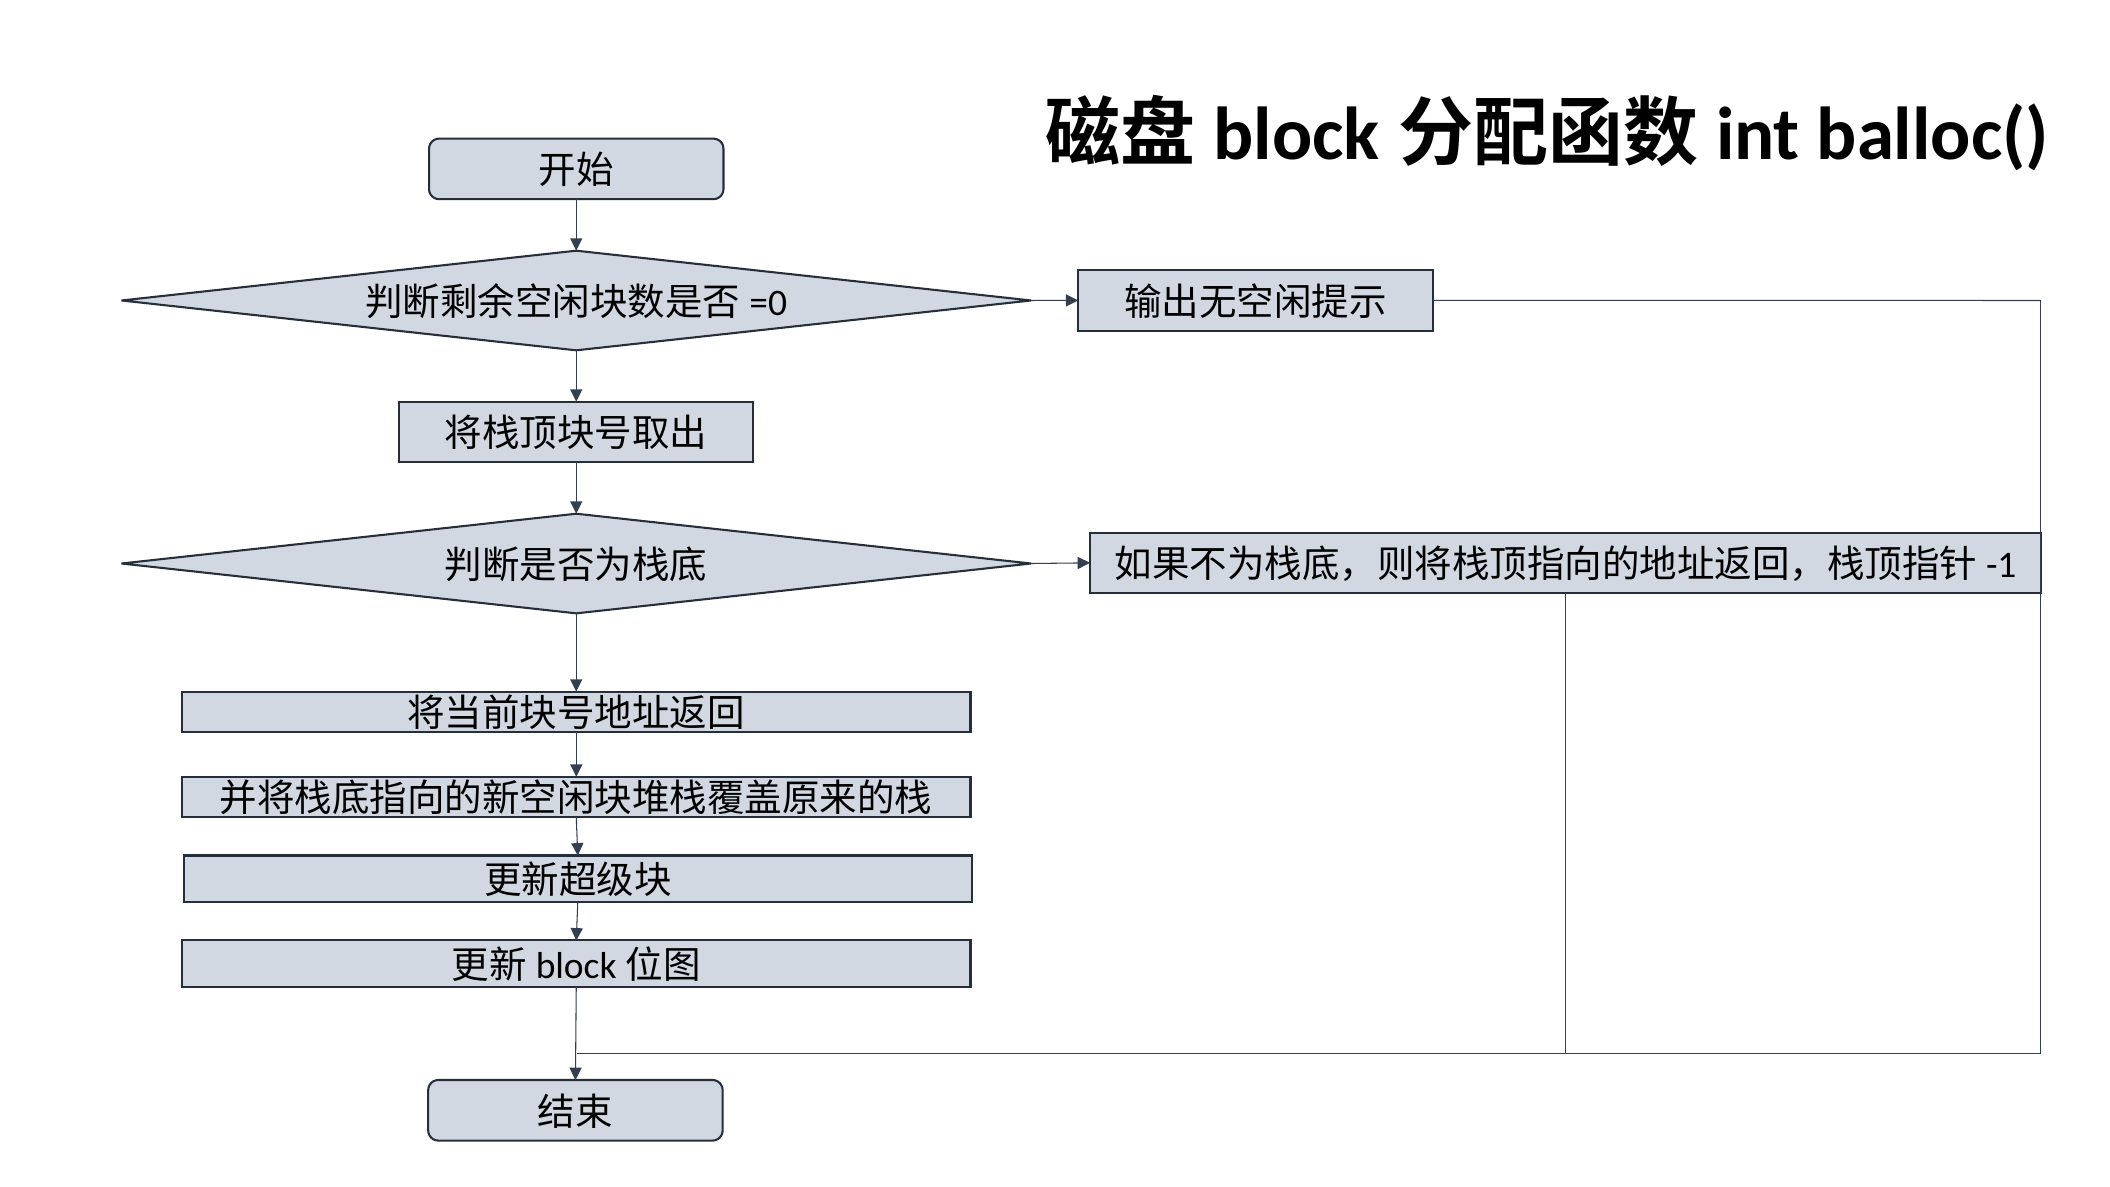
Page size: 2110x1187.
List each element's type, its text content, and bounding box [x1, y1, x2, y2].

text_box 判断是否为栈底 [121, 512, 1031, 615]
text_box 开始 [428, 137, 725, 201]
text_box 判断剩余空闲块数是否=0 [121, 249, 1031, 352]
text_box 结束 [427, 1078, 724, 1142]
text_box 更新block位图 [181, 939, 972, 988]
text_box 如果不为栈底，则将栈顶指向的地址返回，栈顶指针-1 [1089, 532, 2040, 594]
text_box 将当前块号地址返回 [181, 691, 972, 733]
text_box 并将栈底指向的新空闲块堆栈覆盖原来的栈 [181, 776, 972, 818]
text_box 磁盘block分配函数int balloc() [1031, 77, 2110, 183]
text_box 将栈顶块号取出 [398, 401, 754, 463]
text_box 更新超级块 [183, 854, 973, 903]
text_box 输出无空闲提示 [1077, 269, 1434, 332]
